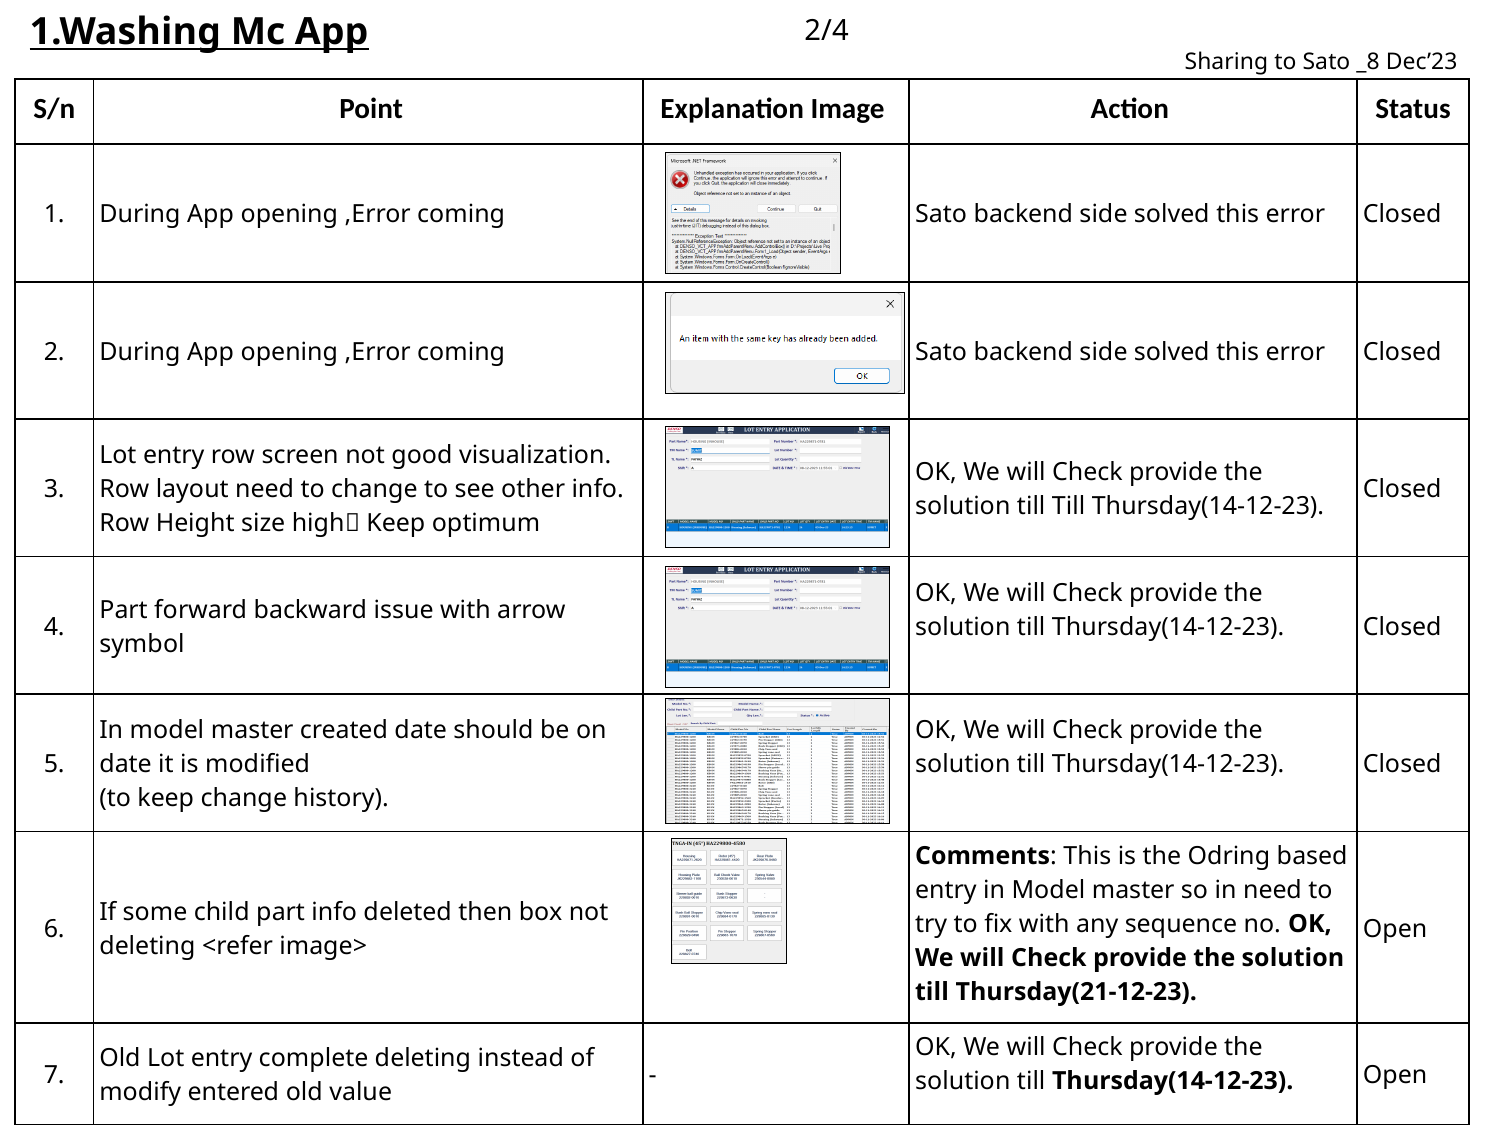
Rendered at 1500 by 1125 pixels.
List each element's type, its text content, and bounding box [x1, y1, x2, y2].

table_cell [644, 145, 908, 281]
table_header Explanation Image [644, 80, 908, 143]
picture [665, 152, 841, 274]
table_cell Closed [1358, 695, 1468, 831]
table_cell Old Lot entry complete deleting instead of modify entered old value [94, 1024, 642, 1124]
table_cell Comments: This is the Odring based entry in Model master so in need to try to fix with any sequence no. OK, We will Check provide the solution till Thursday(21-12-23). [910, 832, 1356, 1022]
table_cell OK, We will Check provide the solution till Thursday(14-12-23). [910, 695, 1356, 831]
table_cell Closed [1358, 420, 1468, 556]
table_cell [644, 832, 908, 1022]
table_cell Closed [1358, 145, 1468, 281]
table_cell 1. [16, 145, 93, 281]
text_box Sharing to Sato _8 Dec’23 [1169, 39, 1474, 82]
table_cell 5. [16, 695, 93, 831]
table_header Point [94, 80, 642, 143]
table_cell Open [1358, 1024, 1468, 1124]
picture [665, 292, 905, 394]
table_cell 2. [16, 283, 93, 418]
table_cell Open [1358, 832, 1468, 1022]
table_cell [644, 420, 908, 556]
table_cell Sato backend side solved this error [910, 283, 1356, 418]
table_cell Closed [1358, 557, 1468, 693]
table_header S/n [16, 80, 93, 143]
table_cell During App opening ,Error coming [94, 283, 642, 418]
picture [665, 566, 890, 688]
picture [665, 426, 890, 548]
table_cell Lot entry row screen not good visualization. Row layout need to change to see other info. Row Height size high Keep optimum [94, 420, 642, 556]
table_cell - [644, 1024, 908, 1124]
table_cell [644, 283, 908, 418]
table_cell OK, We will Check provide the solution till Thursday(14-12-23). [910, 557, 1356, 693]
table_cell Part forward backward issue with arrow symbol [94, 557, 642, 693]
text_box 1.Washing Mc App [14, 0, 384, 60]
text_box 2/4 [789, 3, 864, 54]
table_cell [644, 557, 908, 693]
table_cell 6. [16, 832, 93, 1022]
table_cell Closed [1358, 283, 1468, 418]
table_cell OK, We will Check provide the solution till Till Thursday(14-12-23). [910, 420, 1356, 556]
table_cell [644, 695, 908, 831]
table_cell If some child part info deleted then box not deleting <refer image> [94, 832, 642, 1022]
table_cell 7. [16, 1024, 93, 1124]
table_cell In model master created date should be on date it is modified (to keep change history). [94, 695, 642, 831]
table_cell During App opening ,Error coming [94, 145, 642, 281]
table_header Action [910, 80, 1356, 143]
table_header Status [1358, 82, 1468, 143]
picture [671, 838, 787, 964]
table_cell 4. [16, 557, 93, 693]
picture [665, 698, 890, 824]
table_cell 3. [16, 420, 93, 556]
table_cell OK, We will Check provide the solution till Thursday(14-12-23). [910, 1024, 1356, 1124]
table_cell Sato backend side solved this error [910, 145, 1356, 281]
